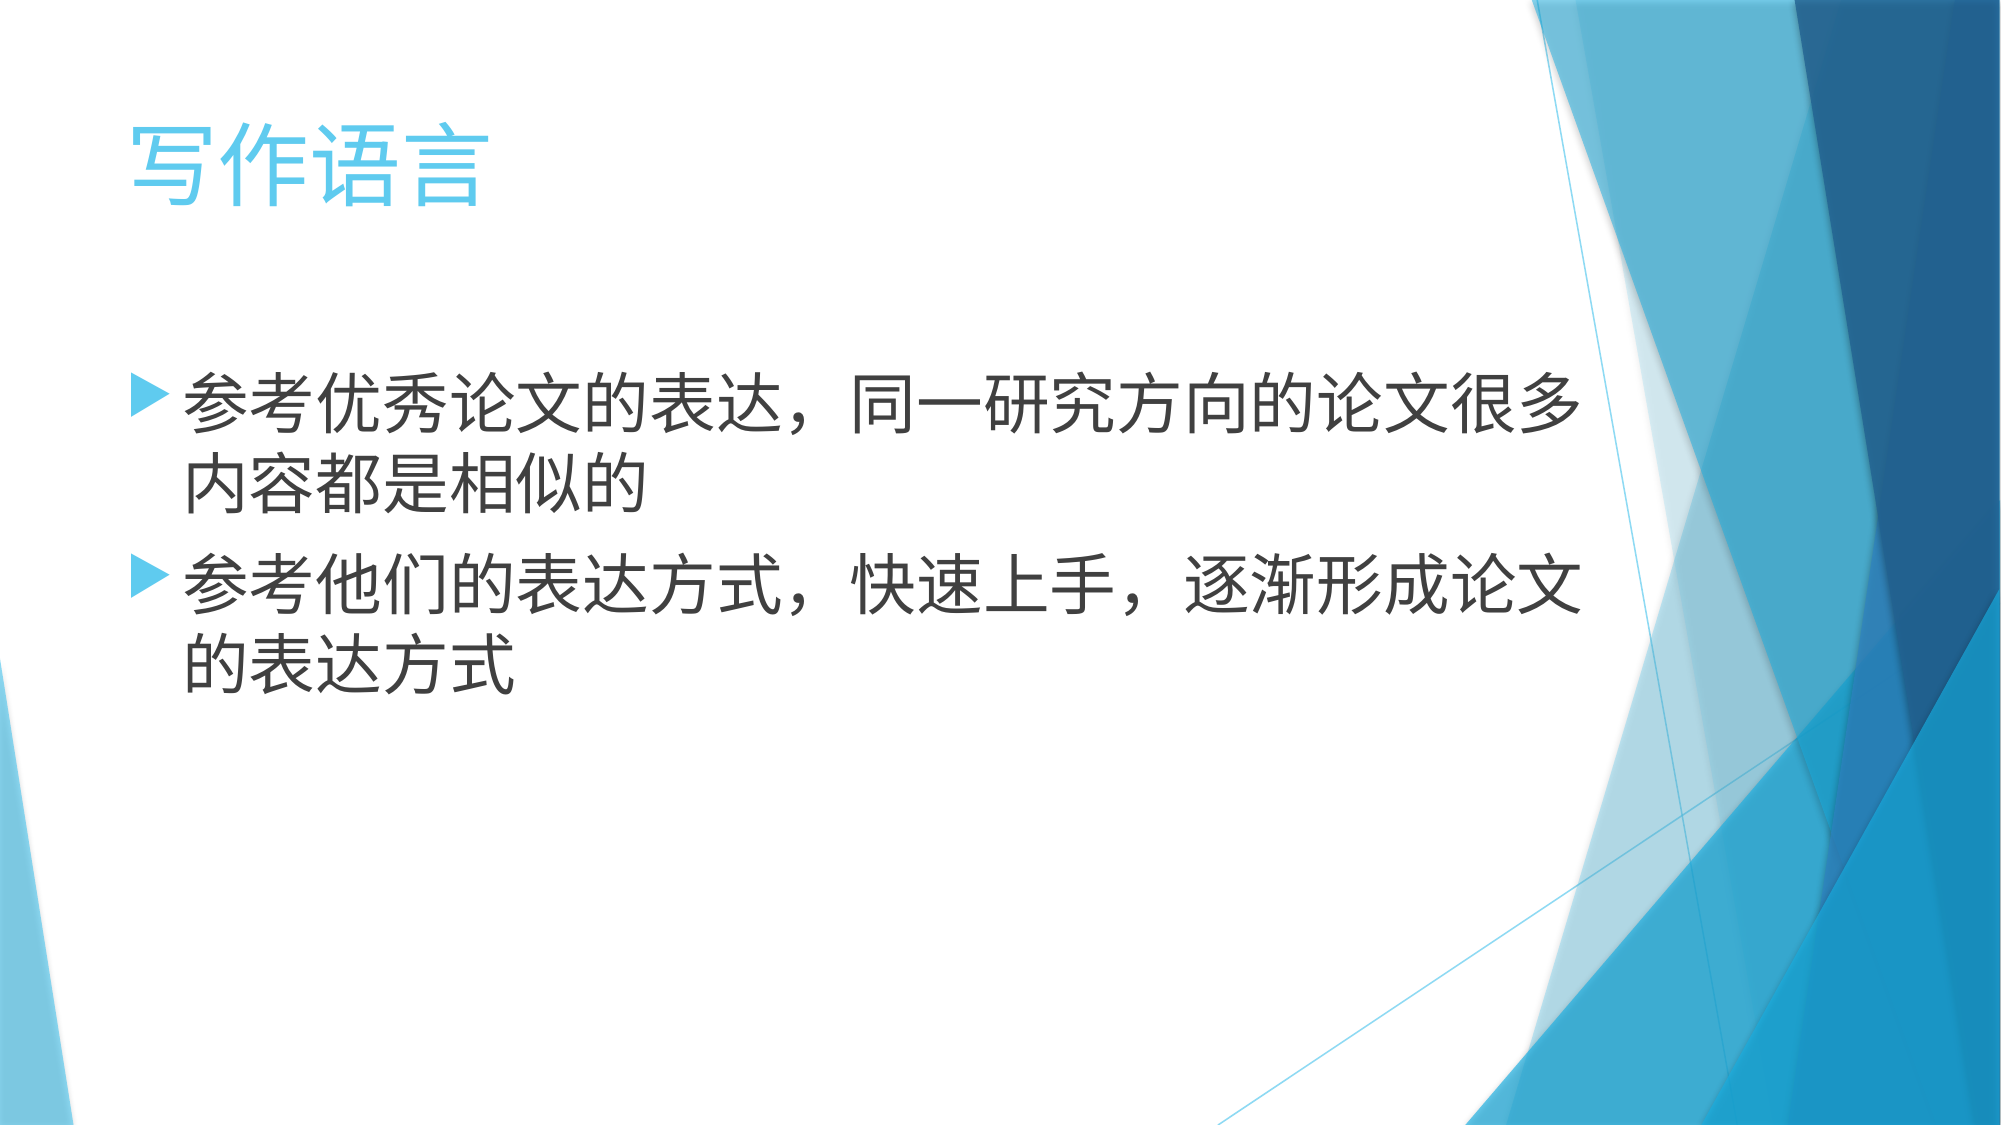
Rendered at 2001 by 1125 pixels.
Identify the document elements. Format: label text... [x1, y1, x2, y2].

list 参考优秀论文的表达，同一研究方向的论文很多内容都是相似的 参考他们的表达方式，快速上手，逐渐形成论文的表达方式 [111, 354, 1627, 992]
title 写作语言 [111, 99, 1522, 317]
